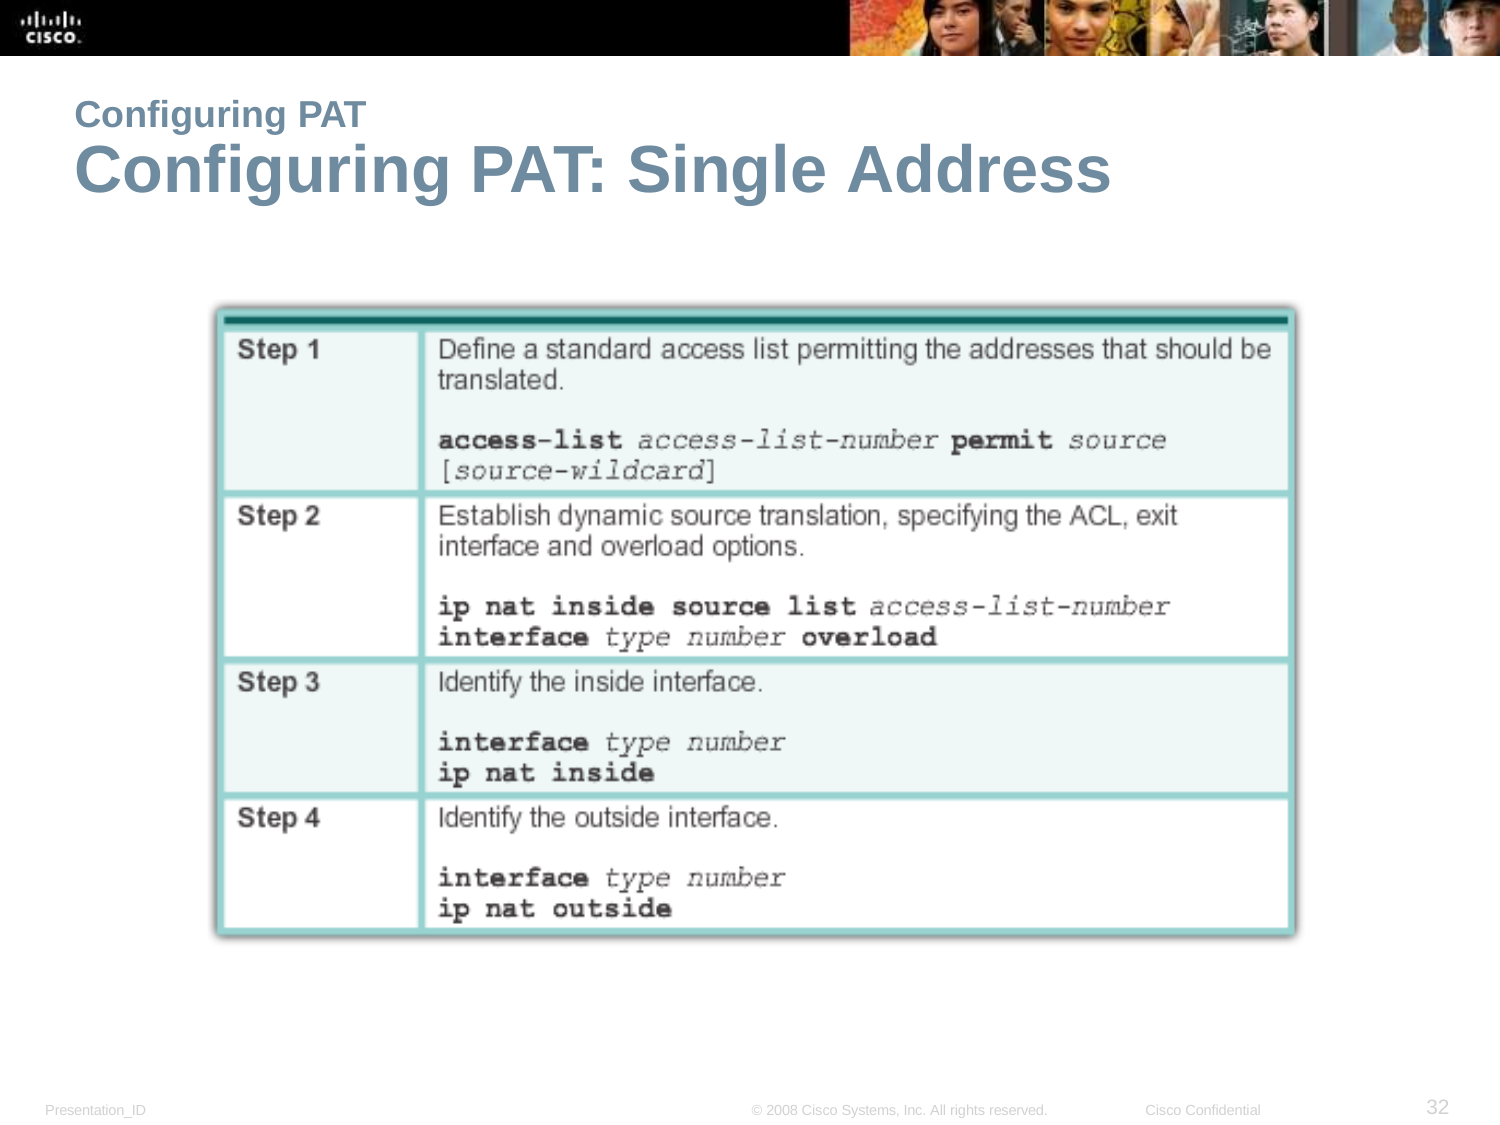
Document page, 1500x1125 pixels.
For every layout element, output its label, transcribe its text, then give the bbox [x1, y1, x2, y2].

text_box © 2008 Cisco Systems, Inc. All rights reserved. [749, 1100, 1058, 1125]
text_box [207, 299, 1306, 948]
text_box Cisco Confidential [1143, 1100, 1264, 1119]
picture [0, 0, 1500, 56]
text_box <number> [1422, 1093, 1454, 1119]
text_box Presentation_ID [43, 1100, 151, 1125]
text_box Configuring PAT: Single Address [72, 123, 1131, 314]
text_box Configuring PAT [72, 87, 374, 123]
